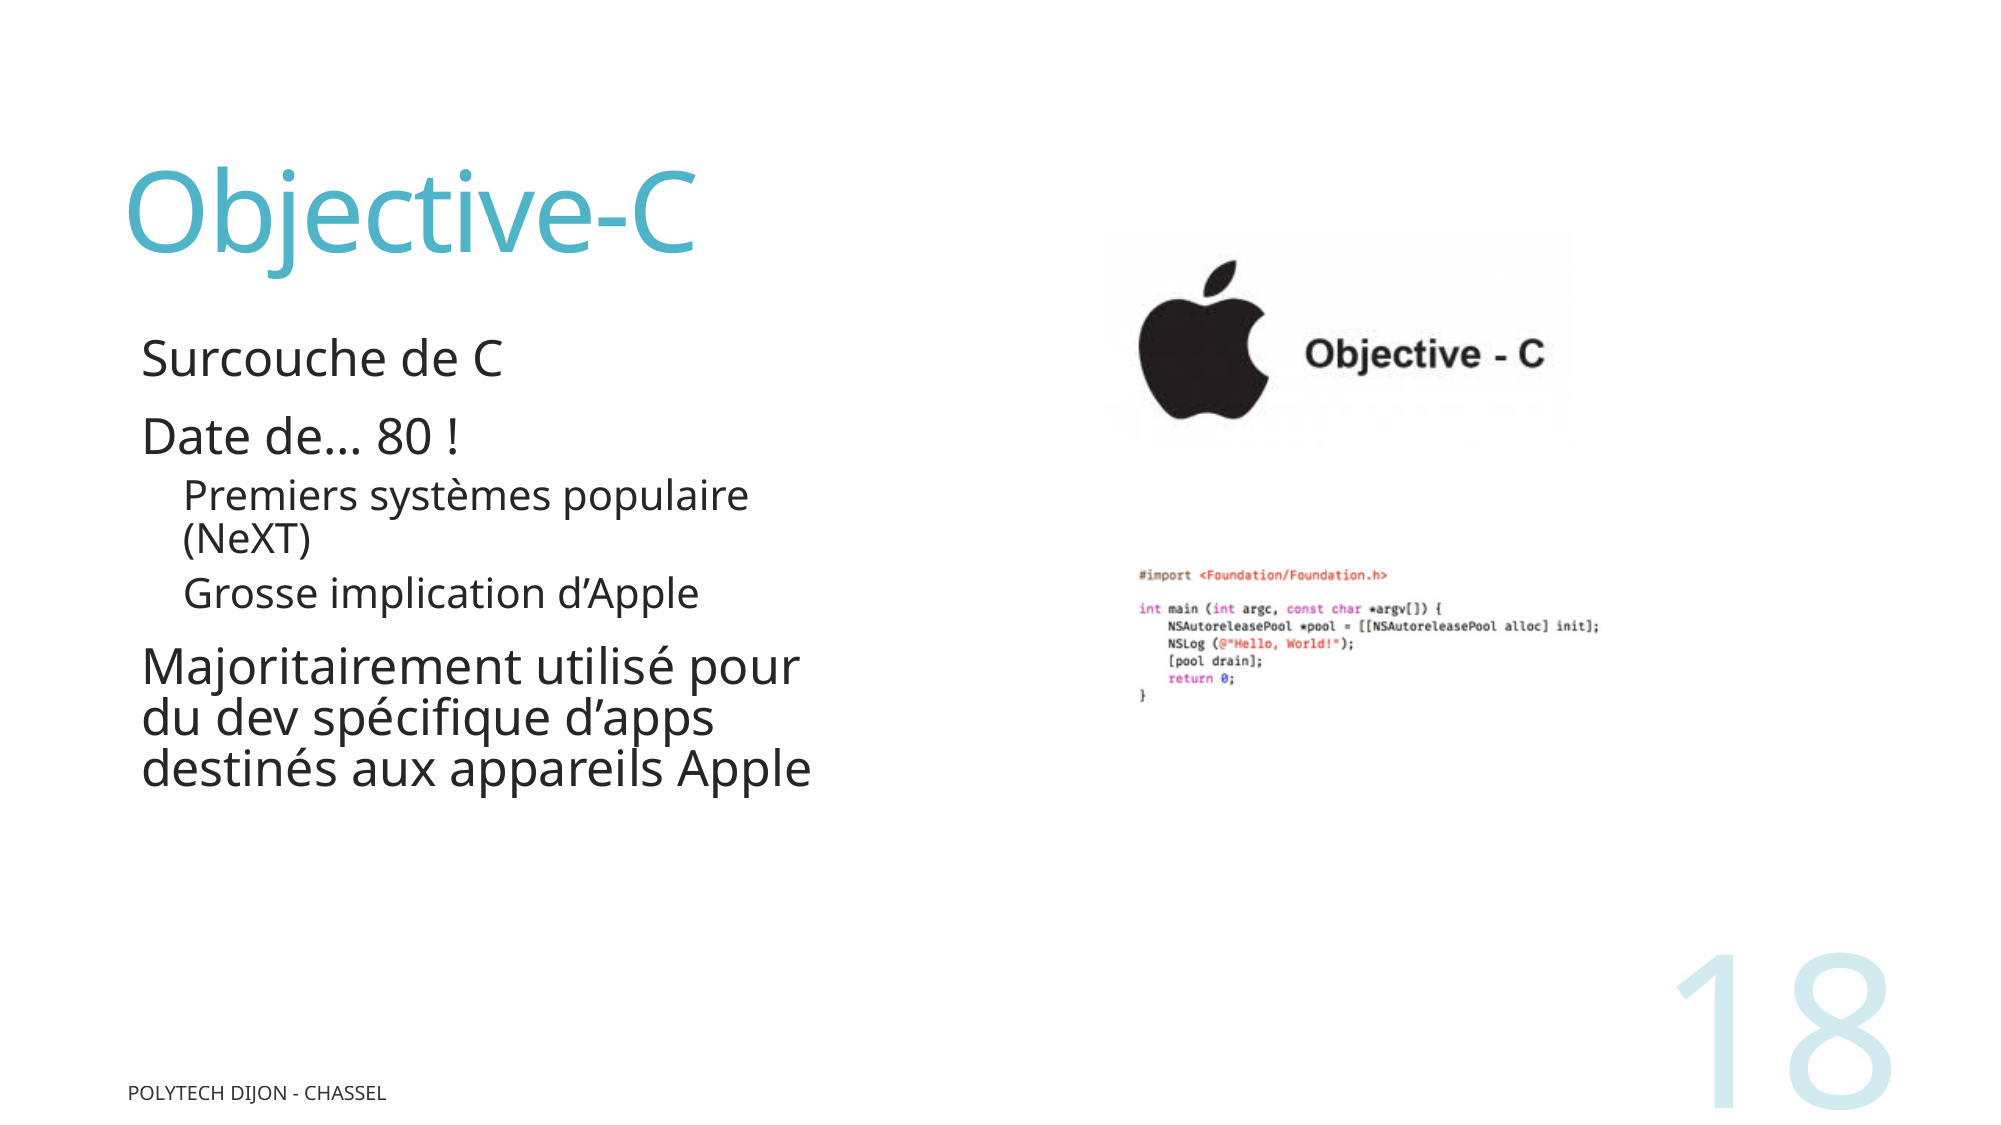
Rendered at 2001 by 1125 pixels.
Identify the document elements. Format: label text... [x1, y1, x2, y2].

footer POLYTECH DIJON - CHASSEL [112, 1075, 938, 1113]
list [1133, 568, 1604, 705]
slide_number 18 [1437, 963, 1918, 1125]
picture [1103, 229, 1573, 451]
title Objective-C [107, 81, 1875, 354]
list Surcouche de C Date de… 80 ! Premiers systèmes populaire (NeXT) Grosse implication d’Apple Majoritairement utilisé pour du dev spécifique d’apps destinés aux appareils Apple [111, 327, 876, 946]
